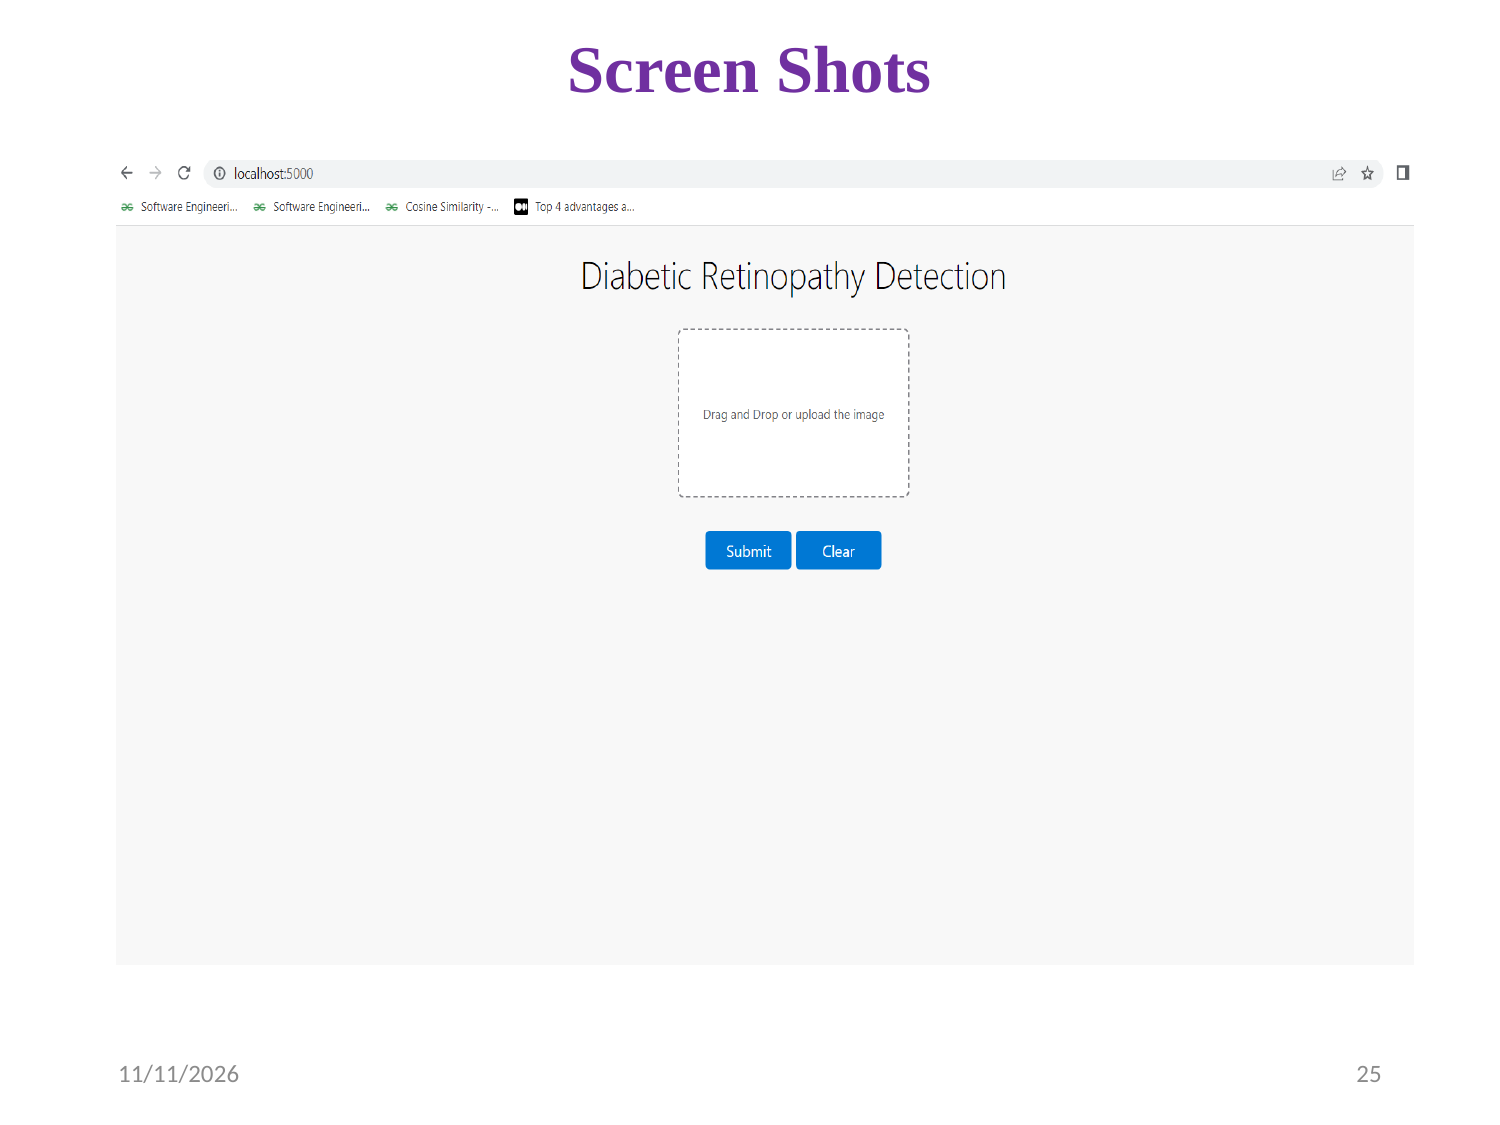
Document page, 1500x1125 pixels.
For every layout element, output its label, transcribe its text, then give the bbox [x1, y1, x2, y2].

picture [116, 160, 1414, 965]
title Screen Shots [103, 27, 1397, 115]
slide_number 25 [1059, 1042, 1397, 1103]
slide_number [103, 1042, 441, 1103]
